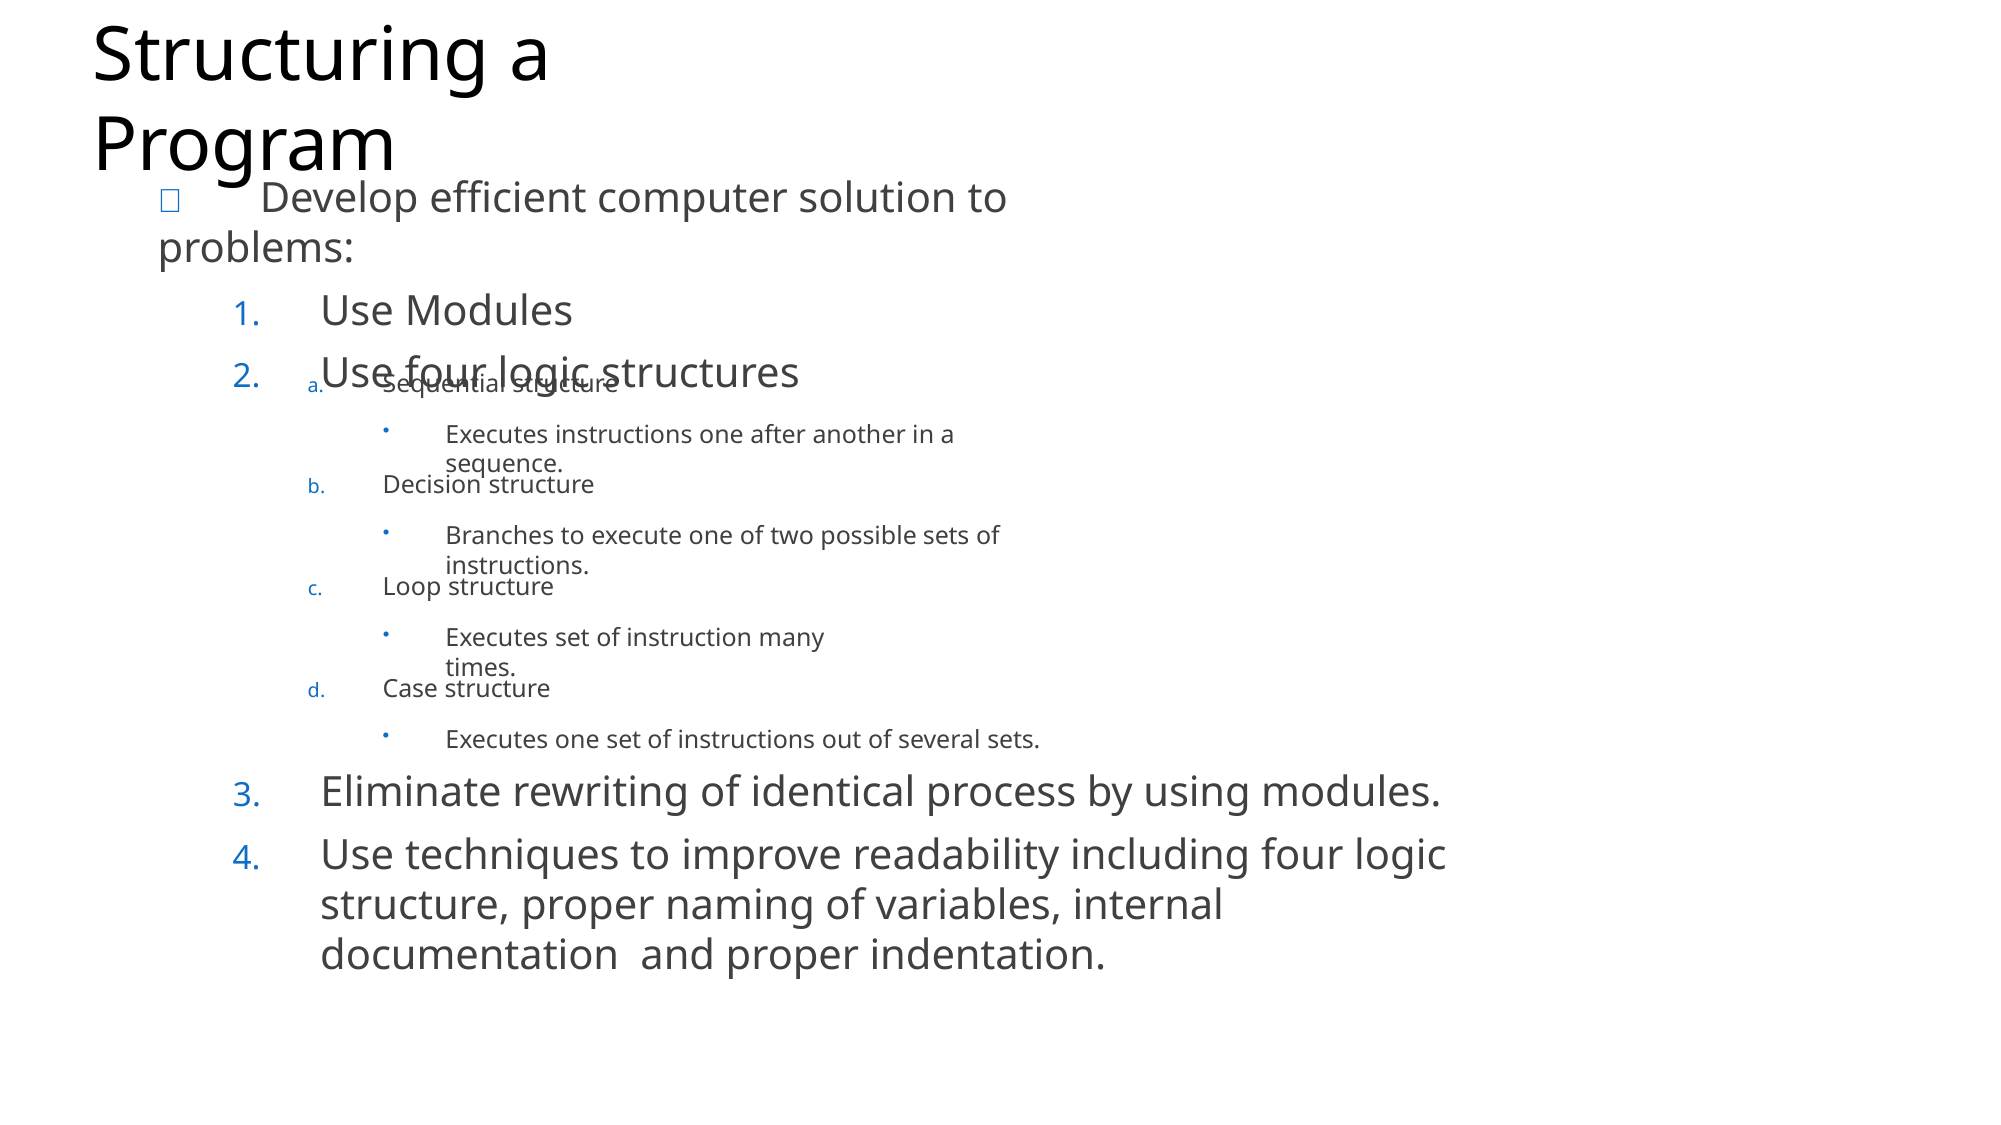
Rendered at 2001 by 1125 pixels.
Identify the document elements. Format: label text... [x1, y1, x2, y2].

text_box b. [305, 471, 329, 498]
text_box Case structure Executes one set of instructions out of several sets. Eliminate rewriting of identical process by using modules. Use techniques to improve readability including four logic structure, proper naming of variables, internal documentation and proper indentation. [230, 670, 1490, 978]
text_box  Develop efficient computer solution to problems: Use Modules Use four logic structures [155, 156, 1183, 396]
text_box c. [305, 573, 328, 600]
text_box Decision structure Branches to execute one of two possible sets of instructions. [380, 466, 1130, 580]
text_box Sequential structure Executes instructions one after another in a sequence. [380, 365, 1061, 466]
text_box Loop structure Executes set of instruction many times. [380, 568, 892, 670]
title Structuring a Program [90, 0, 830, 189]
text_box a. [305, 370, 328, 397]
